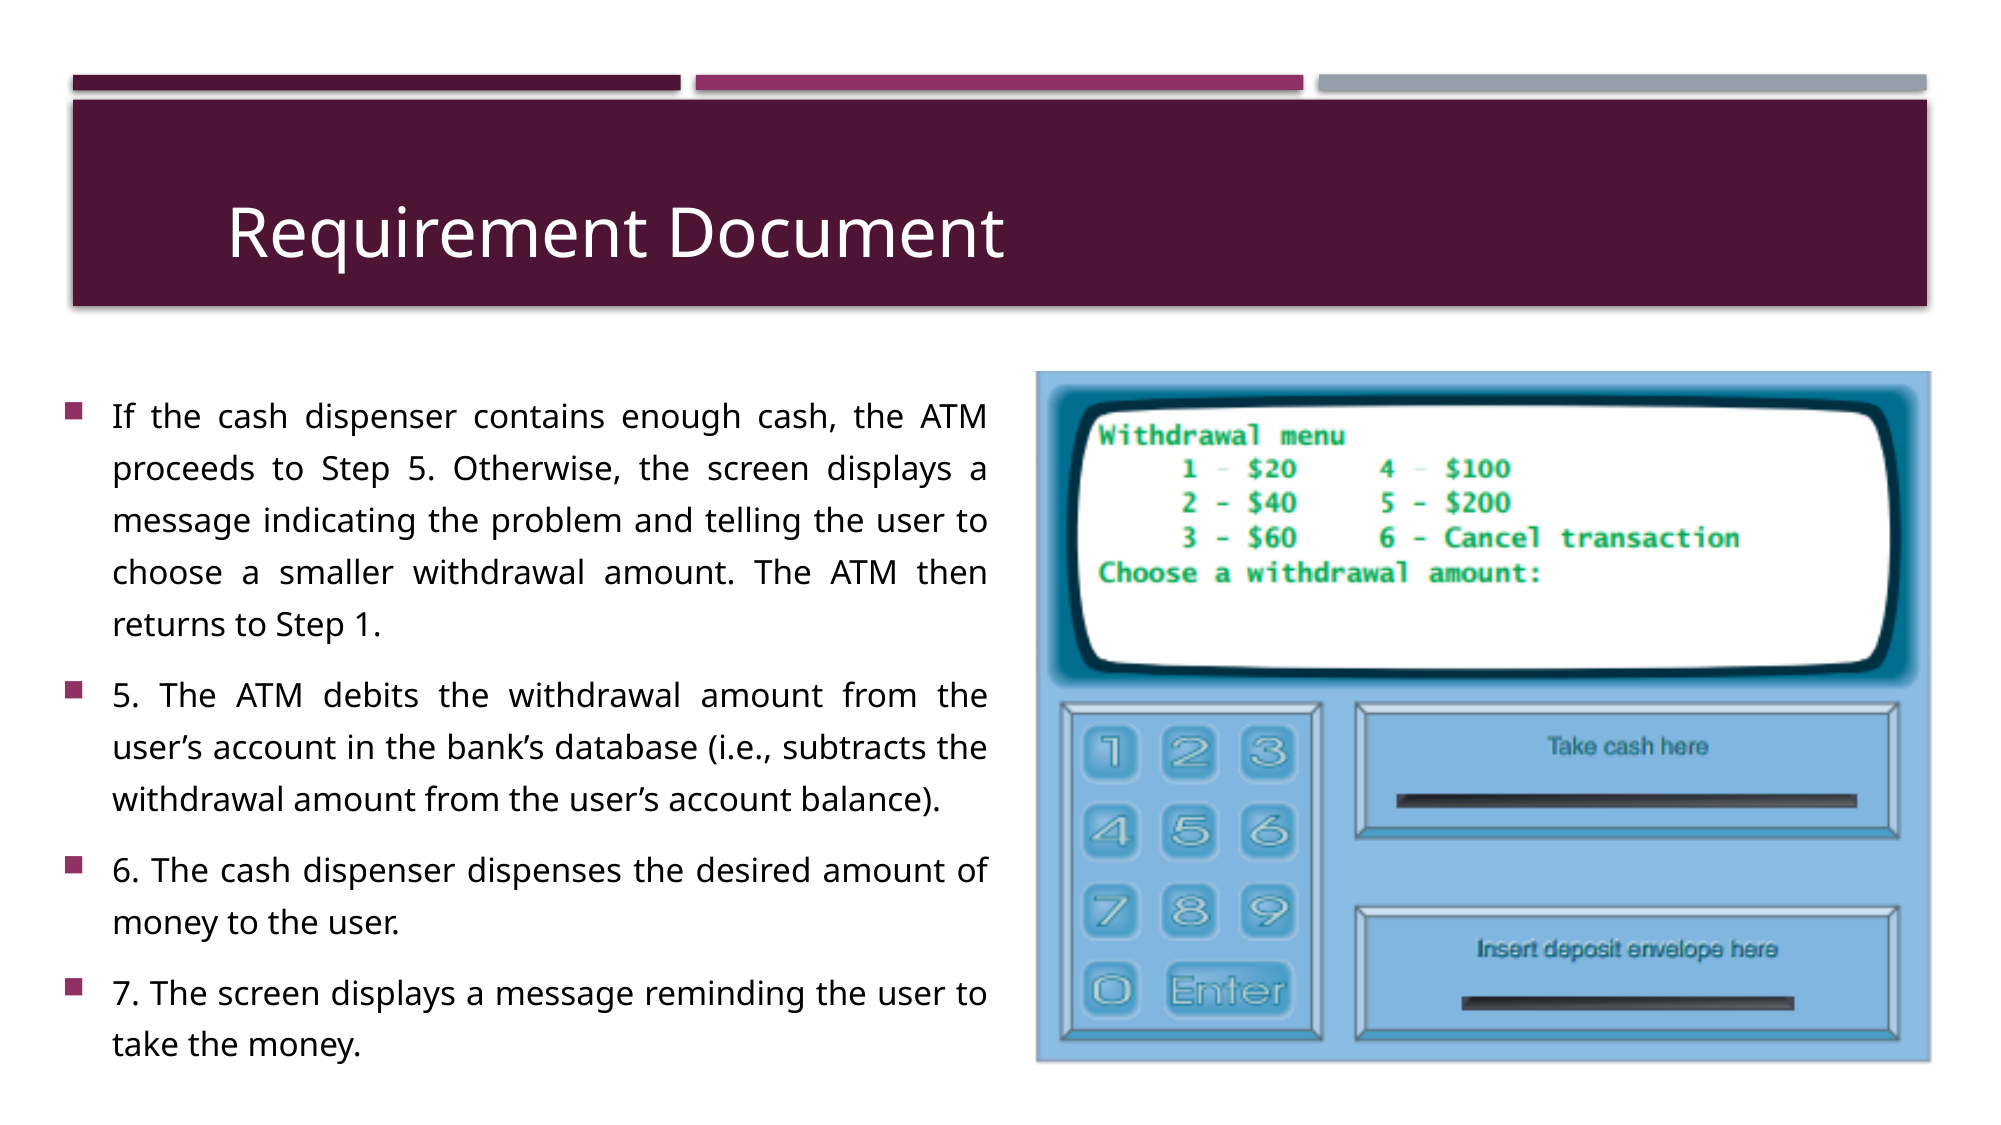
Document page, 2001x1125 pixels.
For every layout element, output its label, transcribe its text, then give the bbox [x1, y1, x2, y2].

text_box If the cash dispenser contains enough cash, the ATM proceeds to Step 5. Otherwise, the screen displays a message indicating the problem and telling the user to choose a smaller withdrawal amount. The ATM then returns to Step 1. 5. The ATM debits the withdrawal amount from the user’s account in the bank’s database (i.e., subtracts the withdrawal amount from the user’s account balance). 6. The cash dispenser dispenses the desired amount of money to the user. 7. The screen displays a message reminding the user to take the money. [46, 322, 1005, 1125]
list Requirement Document [211, 154, 1093, 280]
picture [1024, 370, 1938, 1068]
